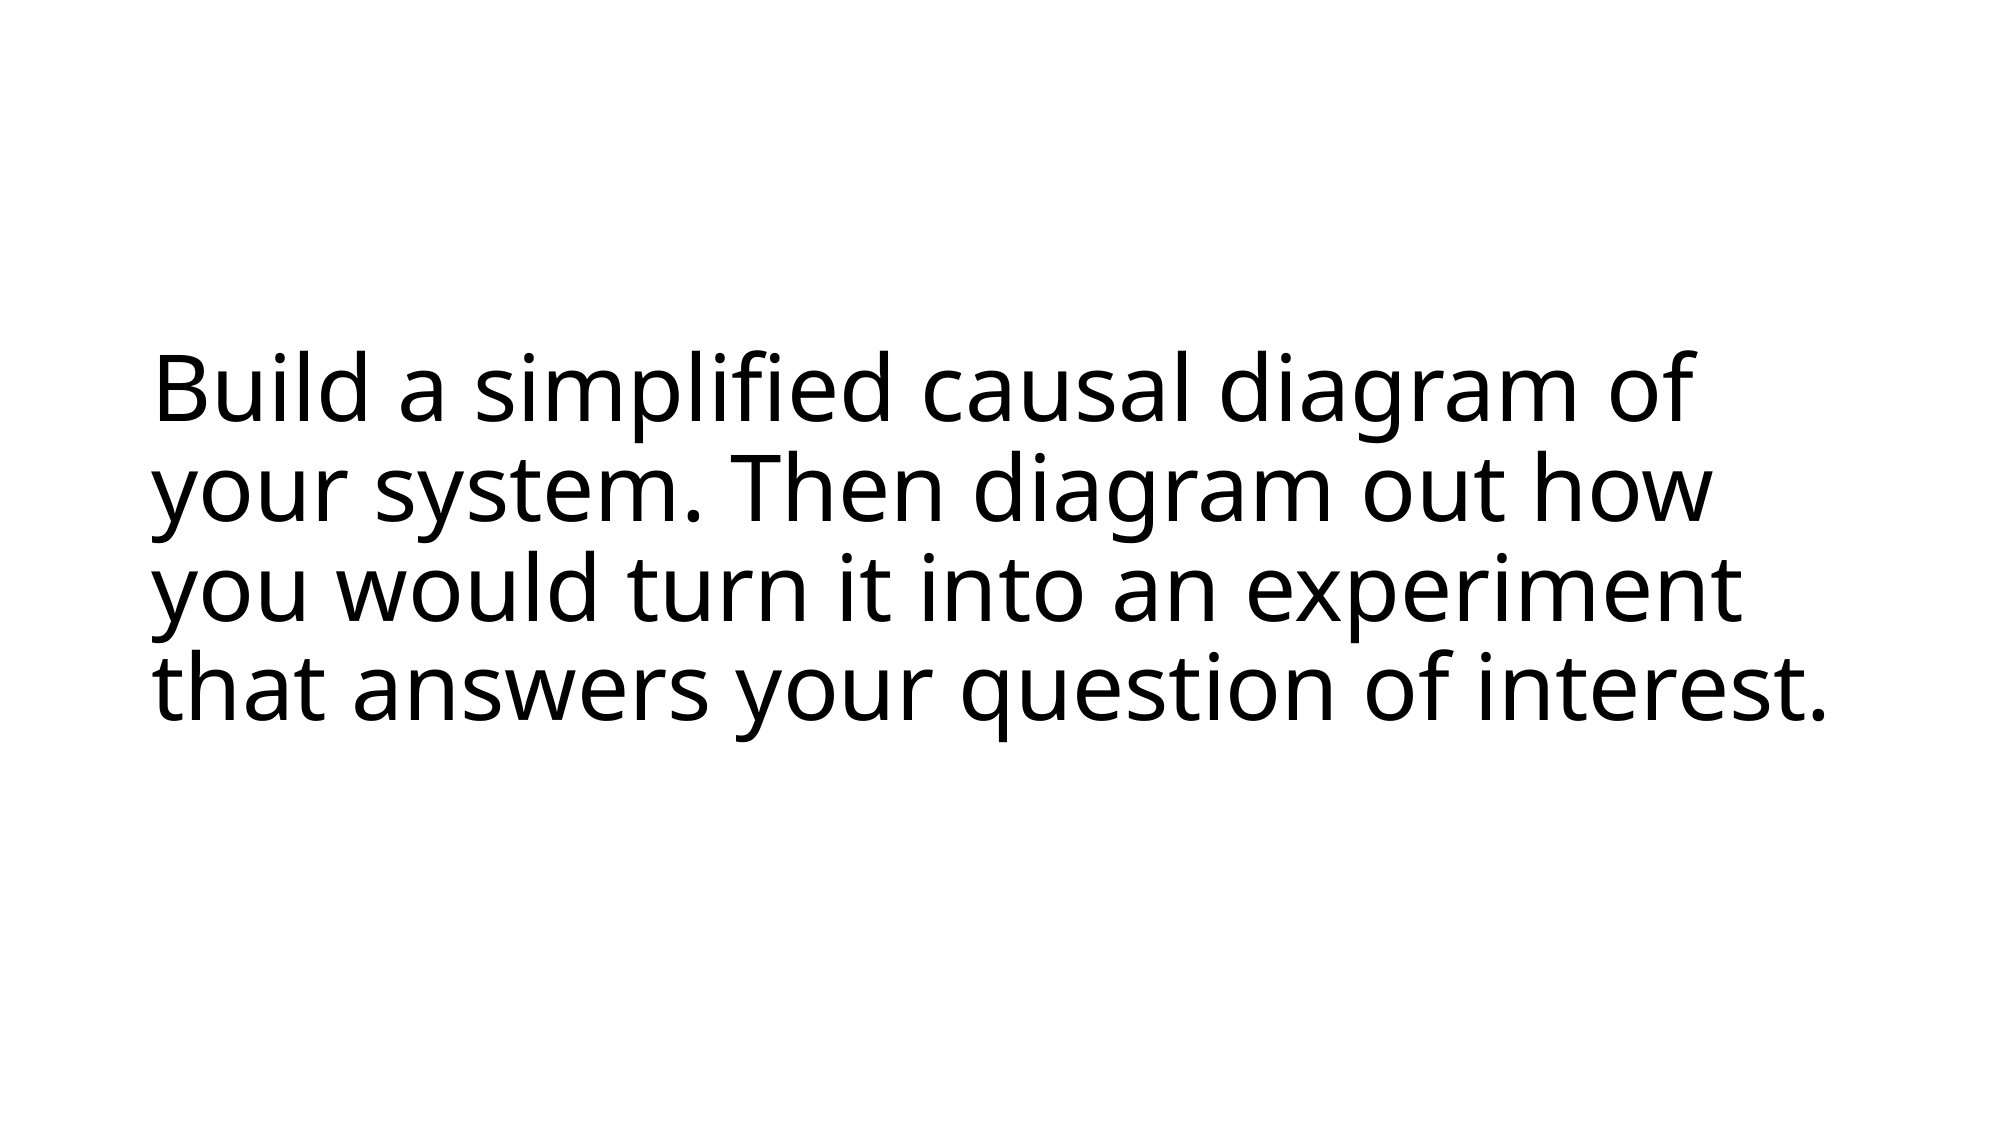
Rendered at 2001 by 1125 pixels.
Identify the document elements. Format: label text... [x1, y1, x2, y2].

title Build a simplified causal diagram of your system. Then diagram out how you would turn it into an experiment that answers your question of interest. [136, 280, 1862, 749]
